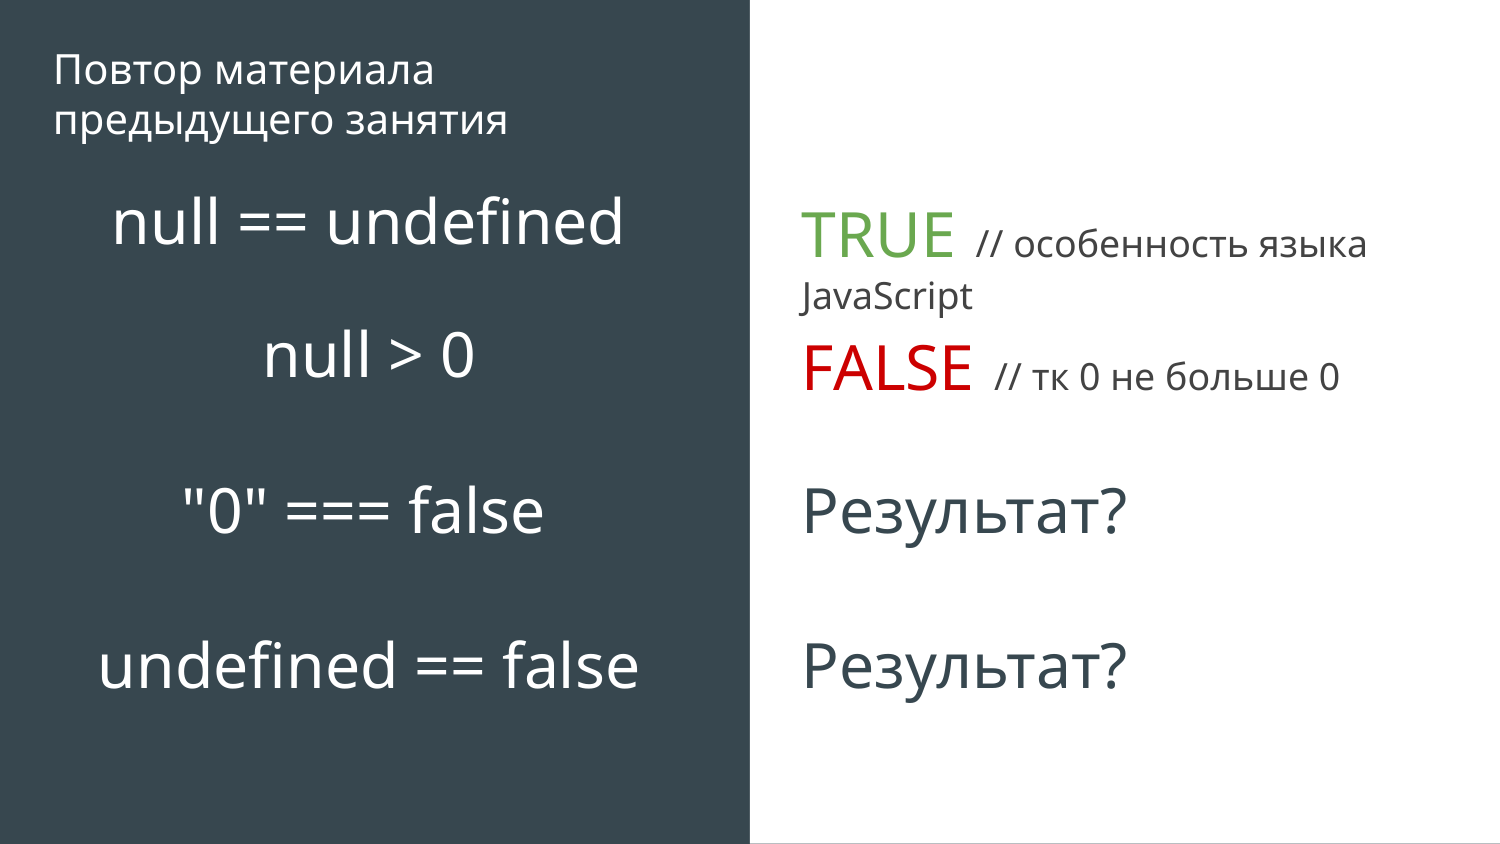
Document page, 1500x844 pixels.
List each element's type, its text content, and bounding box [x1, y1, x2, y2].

text_box null > 0 [123, 300, 616, 402]
text_box undefined == false [63, 611, 676, 714]
text_box Результат? [786, 611, 1464, 714]
text_box FALSE // тк 0 не больше 0 [786, 300, 1464, 402]
text_box Повтор материала предыдущего занятия [37, 28, 720, 144]
text_box "0" === false [118, 455, 611, 558]
text_box [749, 0, 1500, 844]
text_box TRUE // особенность языка JavaScript [786, 167, 1464, 269]
text_box null == undefined [66, 167, 673, 269]
text_box Результат? [786, 455, 1500, 558]
